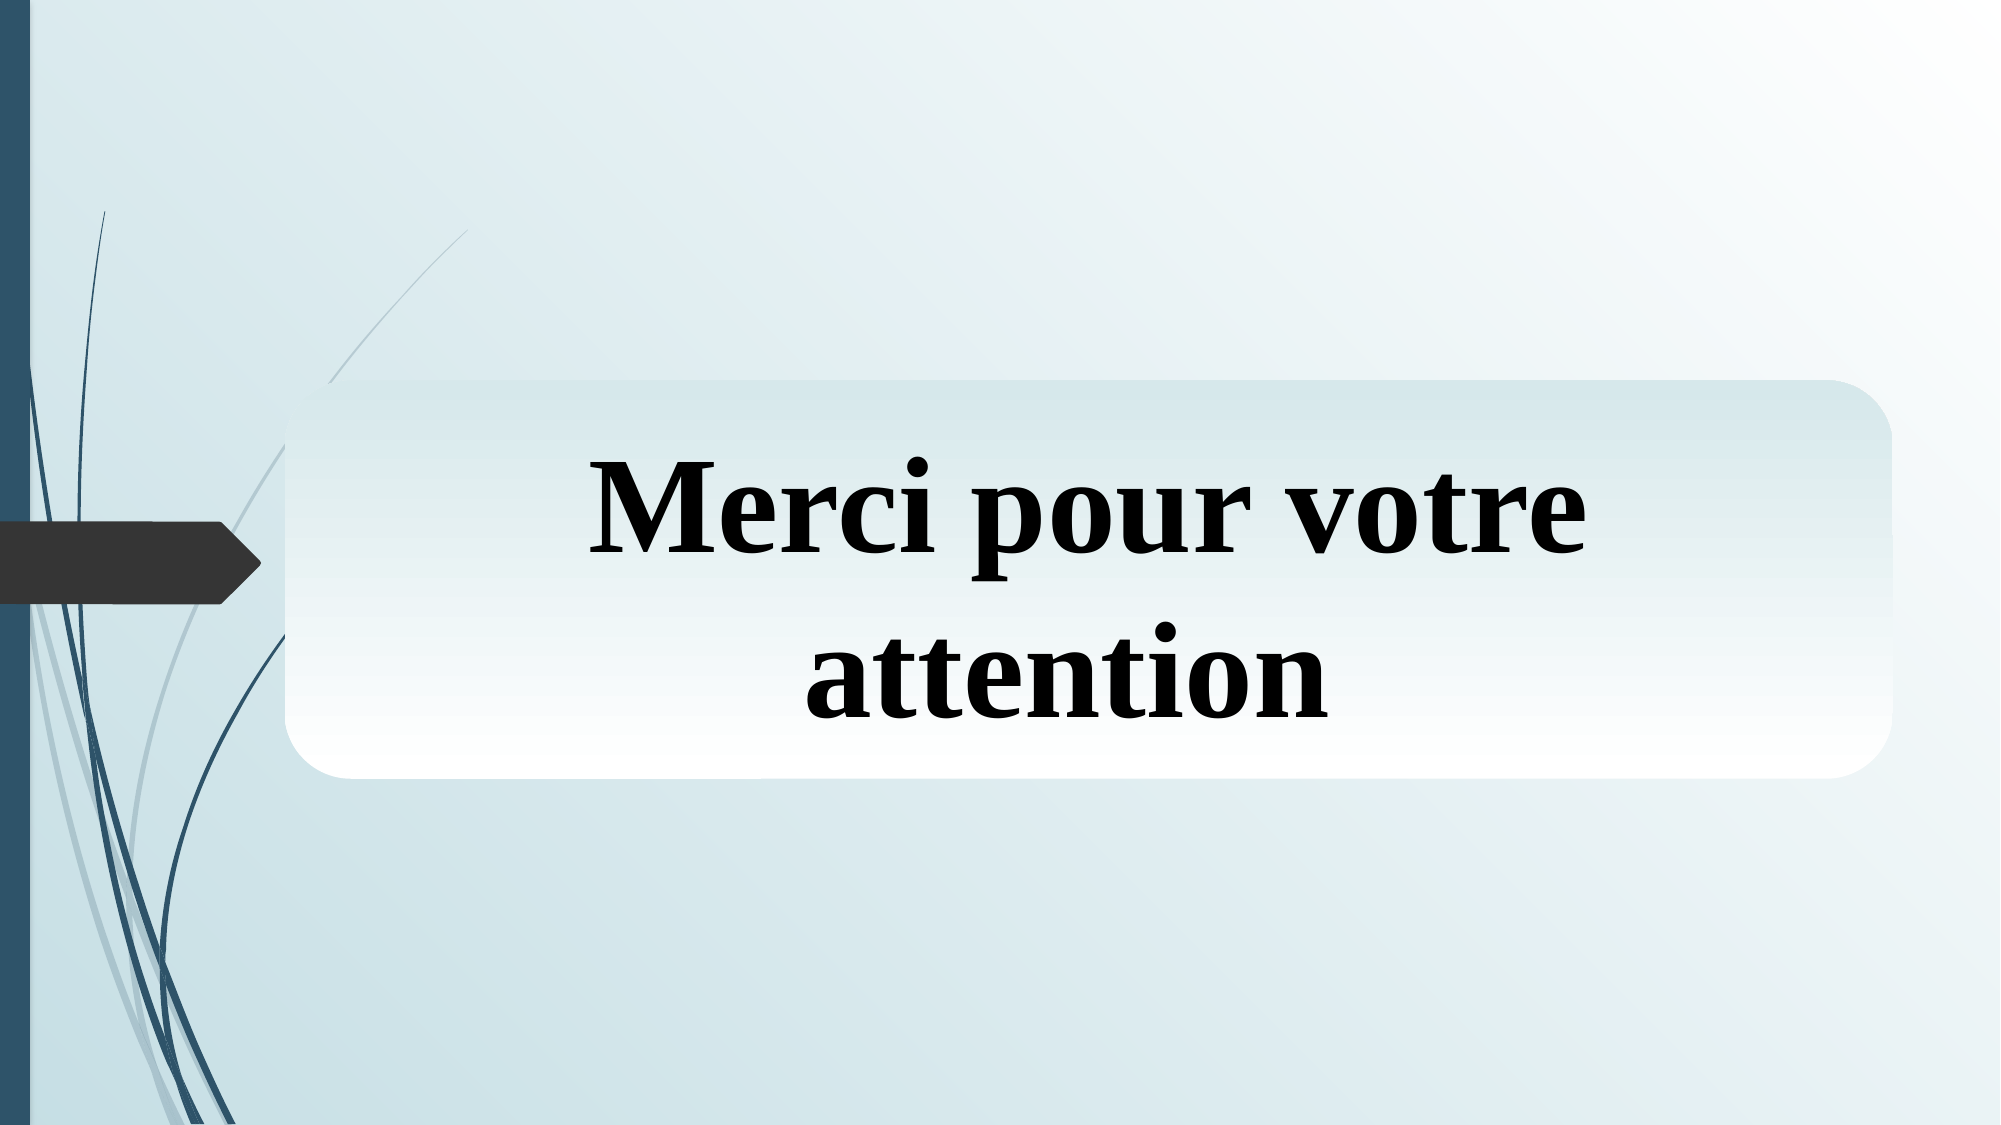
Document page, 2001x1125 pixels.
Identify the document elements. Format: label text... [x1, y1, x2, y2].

text_box Merci pour votre attention [283, 379, 1895, 781]
